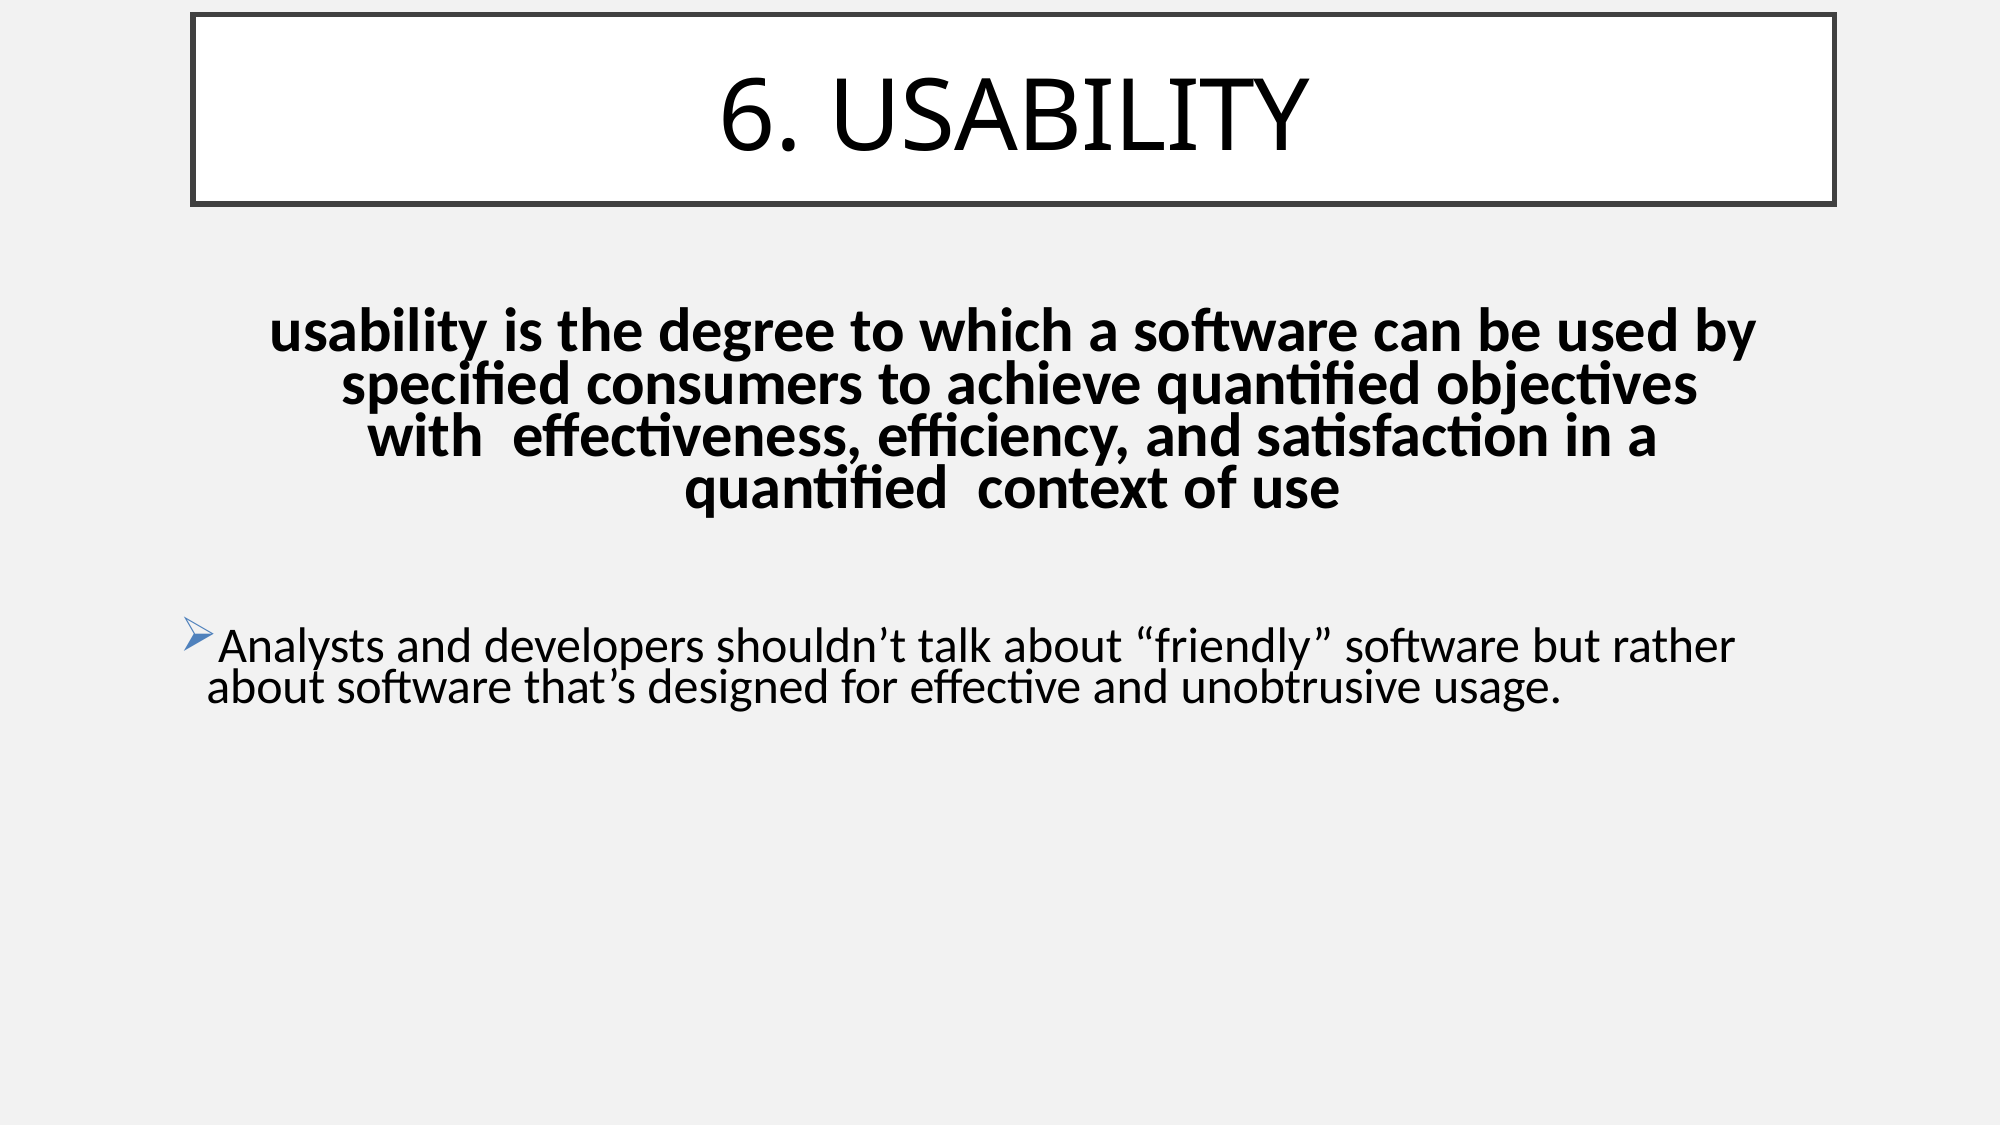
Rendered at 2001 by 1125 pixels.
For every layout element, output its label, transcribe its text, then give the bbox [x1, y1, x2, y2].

text_box usability is the degree to which a software can be used by specified consumers to achieve quantified objectives with effectiveness, efficiency, and satisfaction in a quantified context of use Analysts and developers shouldn’t talk about “friendly” software but rather about software that’s designed for effective and unobtrusive usage. [177, 285, 1763, 713]
title 6. Usability [190, 12, 1837, 207]
